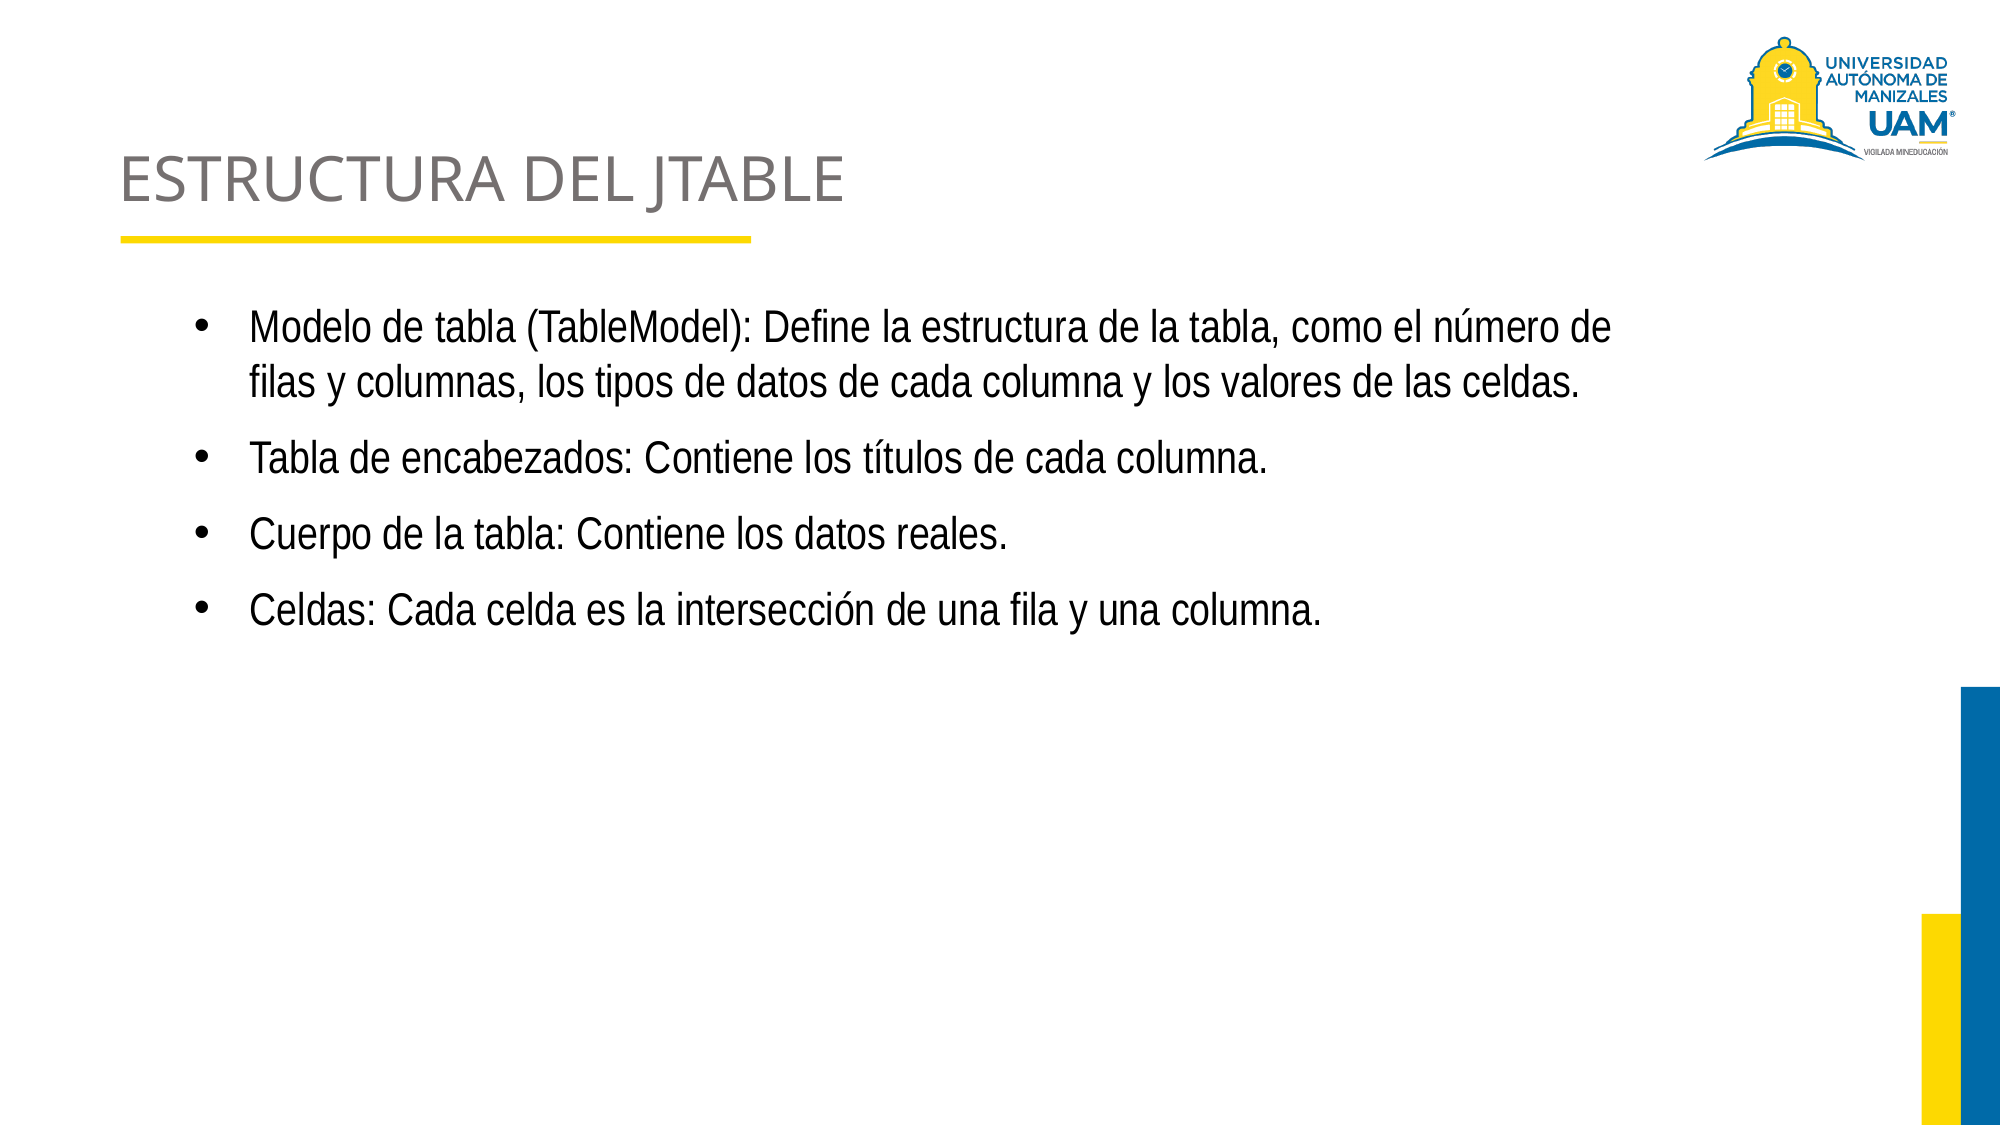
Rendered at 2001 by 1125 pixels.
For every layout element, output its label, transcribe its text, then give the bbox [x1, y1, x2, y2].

picture [1683, 13, 1976, 184]
title ESTRUCTURA DEL JTABLE [103, 96, 1829, 267]
text_box [120, 236, 752, 244]
list Modelo de tabla (TableModel): Define la estructura de la tabla, como el número de filas y columnas, los tipos de datos de cada columna y los valores de las celdas. Tabla de encabezados: Contiene los títulos de cada columna. Cuerpo de la tabla: Contiene los datos reales. Celdas: Cada celda es la intersección de una fila y una columna. [103, 289, 1686, 801]
